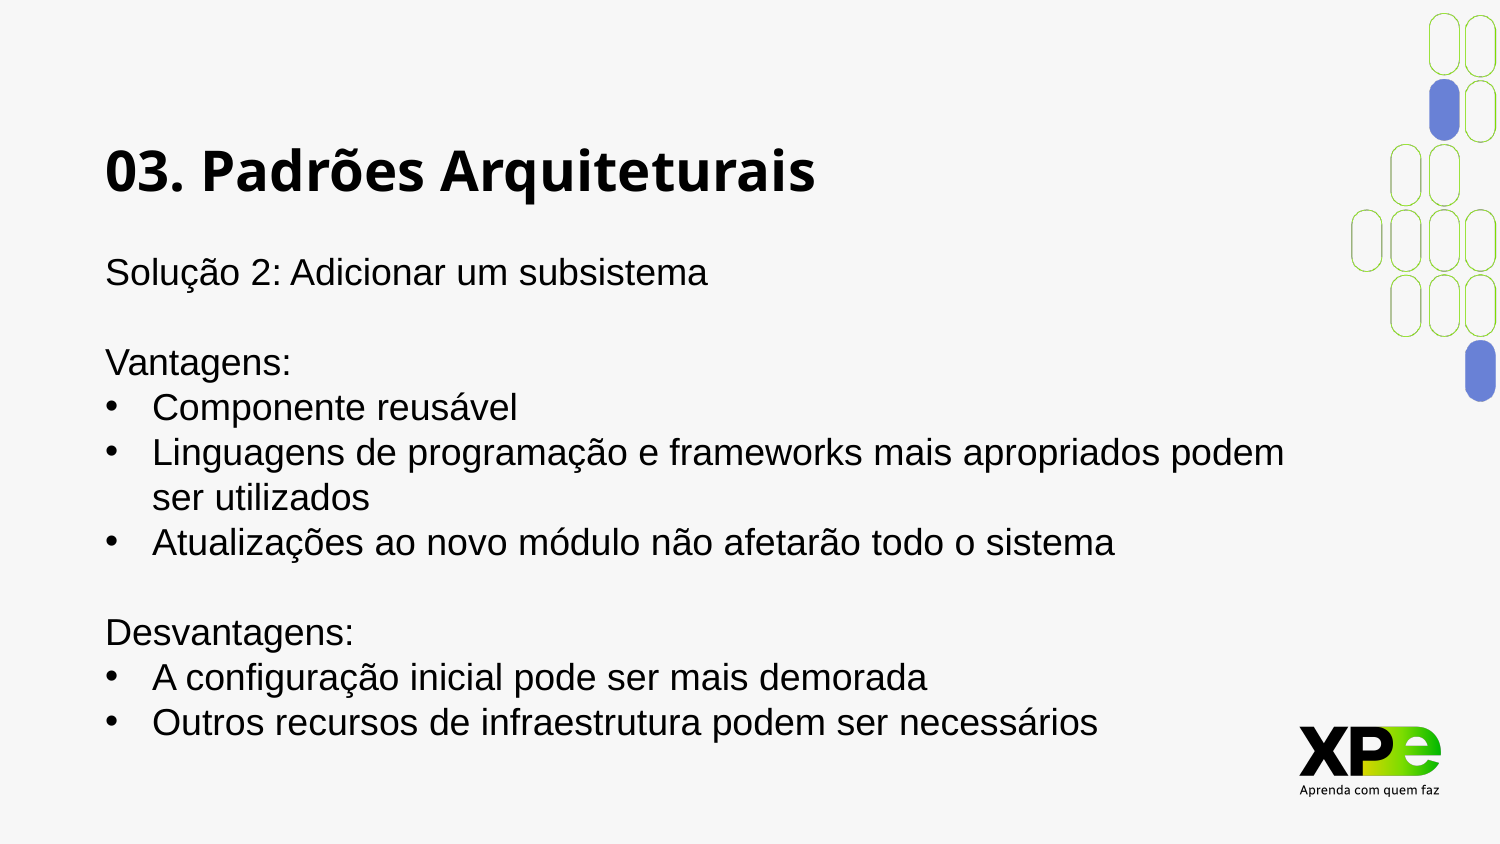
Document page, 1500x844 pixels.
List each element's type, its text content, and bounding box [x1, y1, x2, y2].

text_box 03. Padrões Arquiteturais [93, 95, 1215, 197]
picture [1272, 700, 1468, 824]
text_box Solução 2: Adicionar um subsistema Vantagens: Componente reusável Linguagens de programação e frameworks mais apropriados podem ser utilizados Atualizações ao novo módulo não afetarão todo o sistema Desvantagens: A configuração inicial pode ser mais demorada Outros recursos de infraestrutura podem ser necessários [93, 242, 1346, 681]
picture [1345, 0, 1500, 414]
